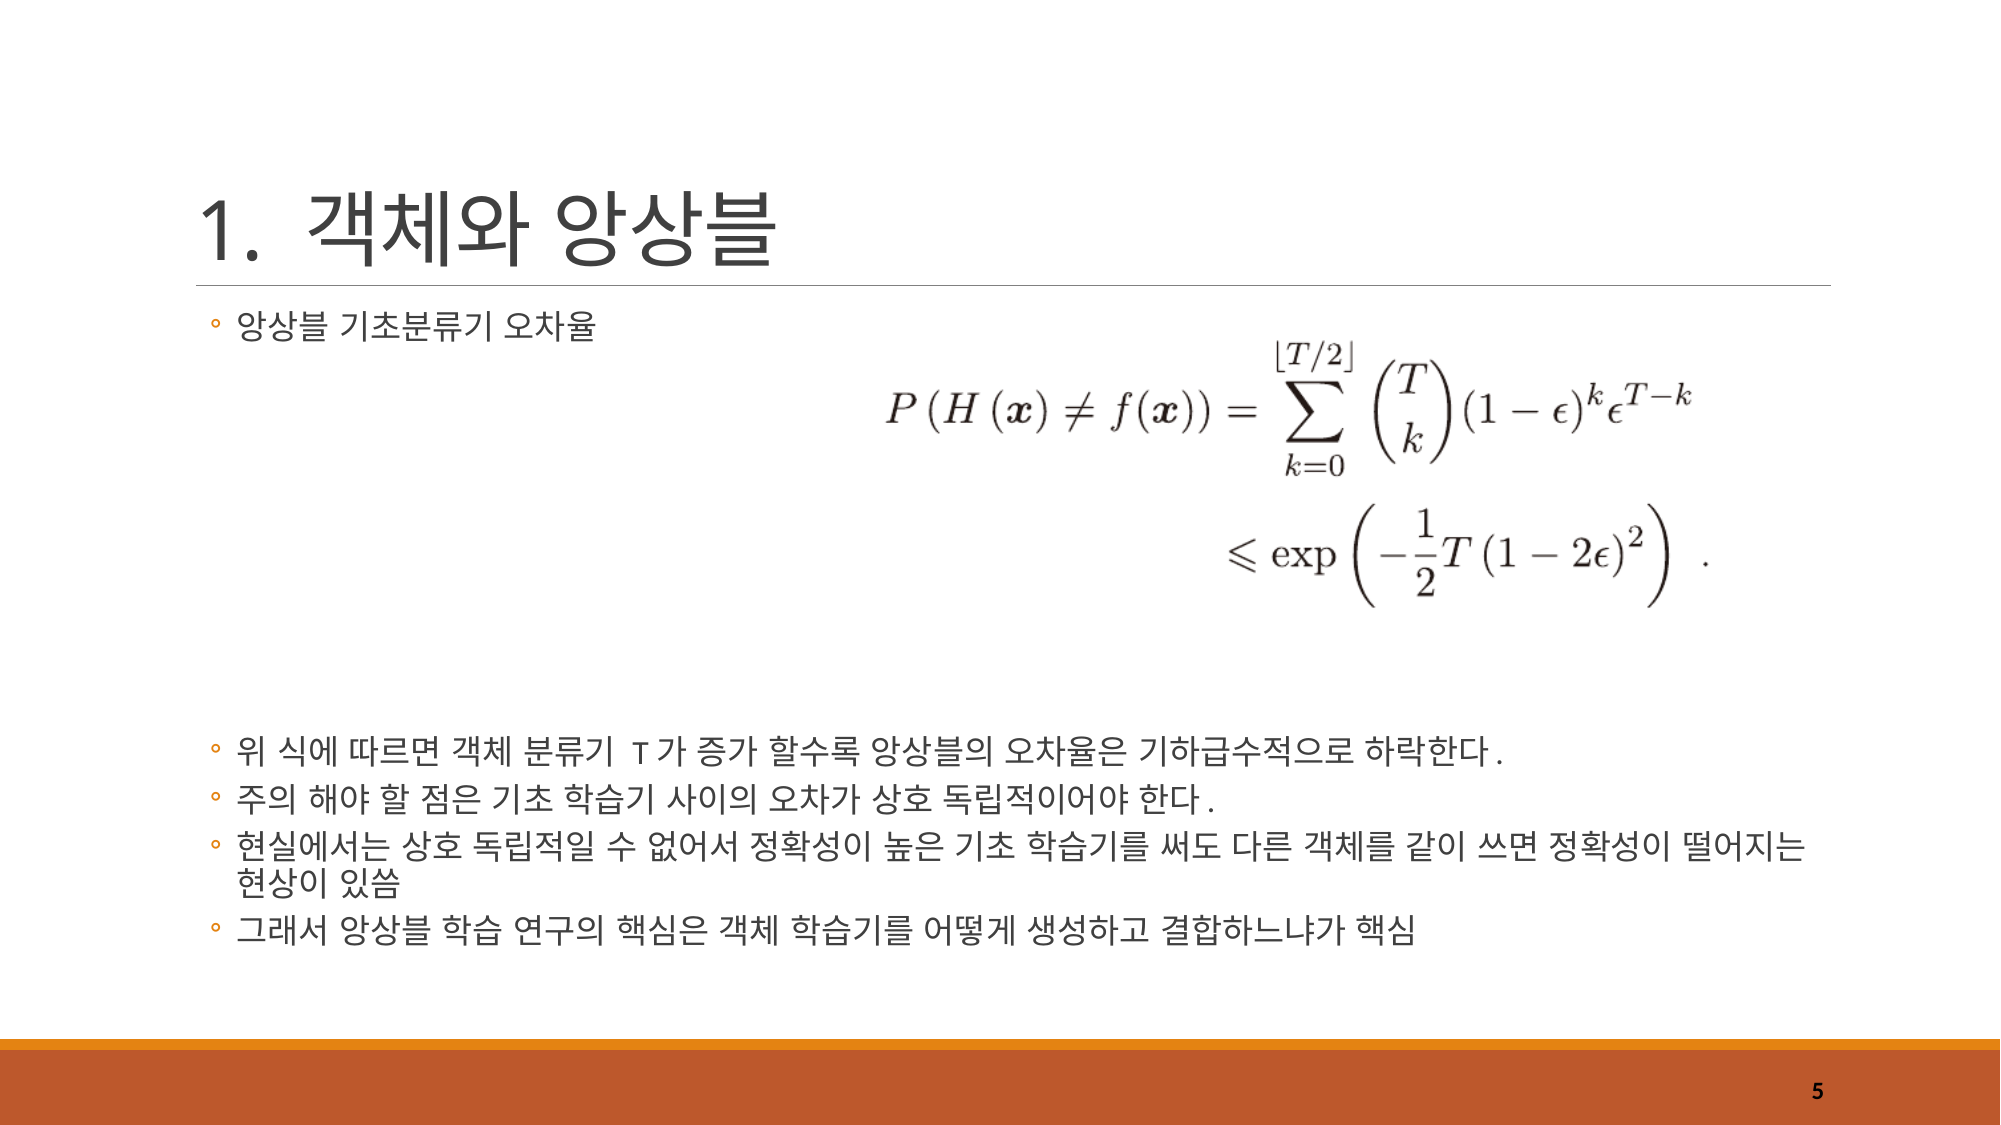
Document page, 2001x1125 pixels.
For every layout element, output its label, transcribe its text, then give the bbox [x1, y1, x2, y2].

title 1. 객체와 앙상블 [180, 47, 1830, 285]
list 앙상블 기초분류기 오차율 위 식에 따르면 객체 분류기 T가 증가 할수록 앙상블의 오차율은 기하급수적으로 하락한다. 주의 해야 할 점은 기초 학습기 사이의 오차가 상호 독립적이어야 한다. 현실에서는 상호 독립적일 수 없어서 정확성이 높은 기초 학습기를 써도 다른 객체를 같이 쓰면 정확성이 떨어지는 현상이 있씀 그래서 앙상블 학습 연구의 핵심은 객체 학습기를 어떻게 생성하고 결합하느냐가 핵심 [180, 302, 1830, 963]
slide_number 5 [1624, 1059, 1840, 1120]
picture [819, 285, 1751, 634]
